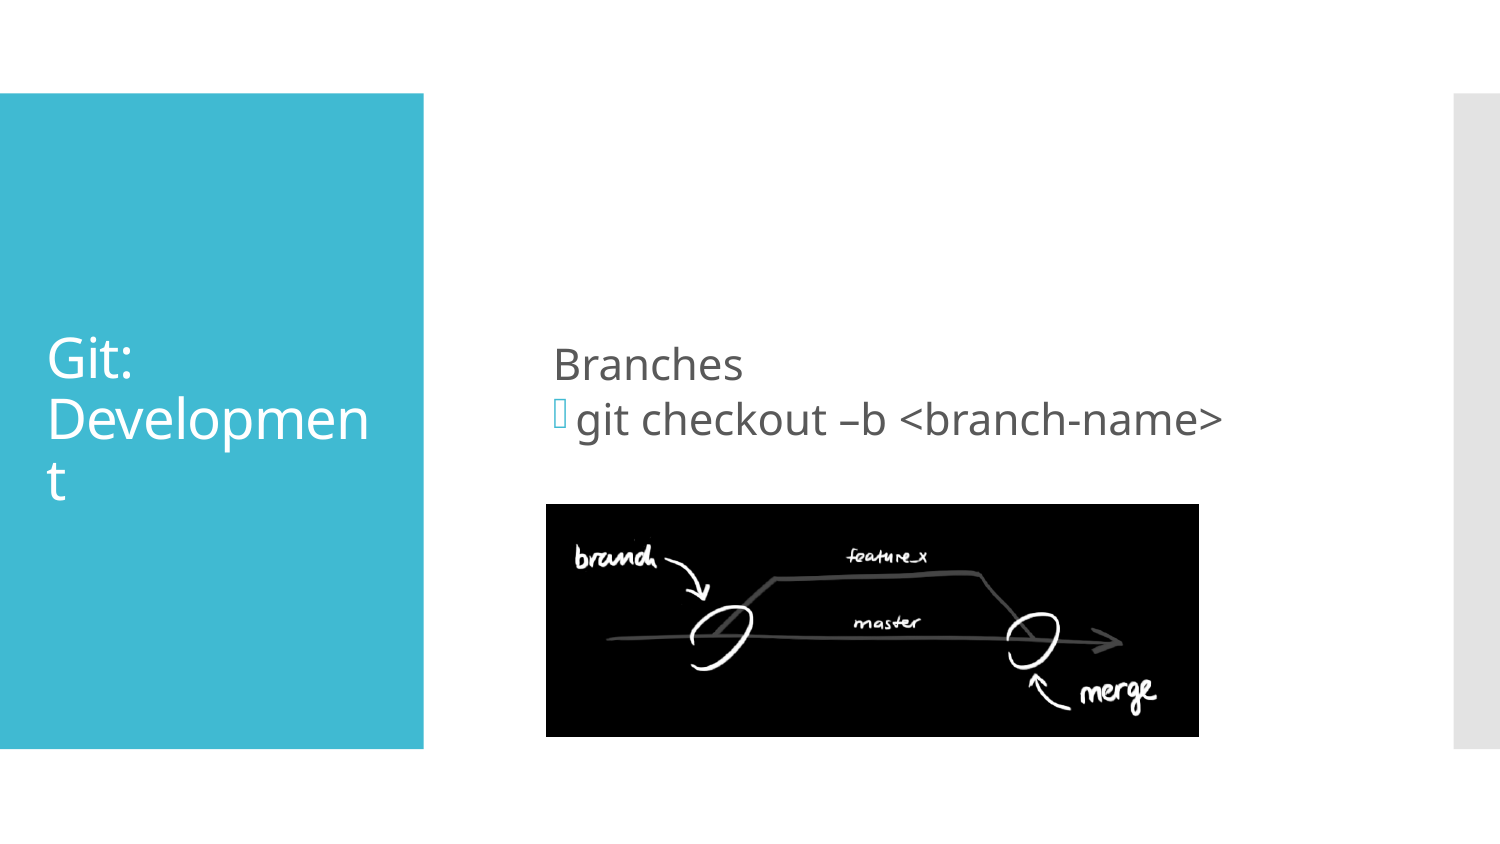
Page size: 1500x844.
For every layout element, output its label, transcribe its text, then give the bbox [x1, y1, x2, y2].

title Git: Development [31, 138, 394, 705]
list Branches git checkout –b <branch-name> [476, 106, 1376, 737]
picture [546, 504, 1200, 737]
